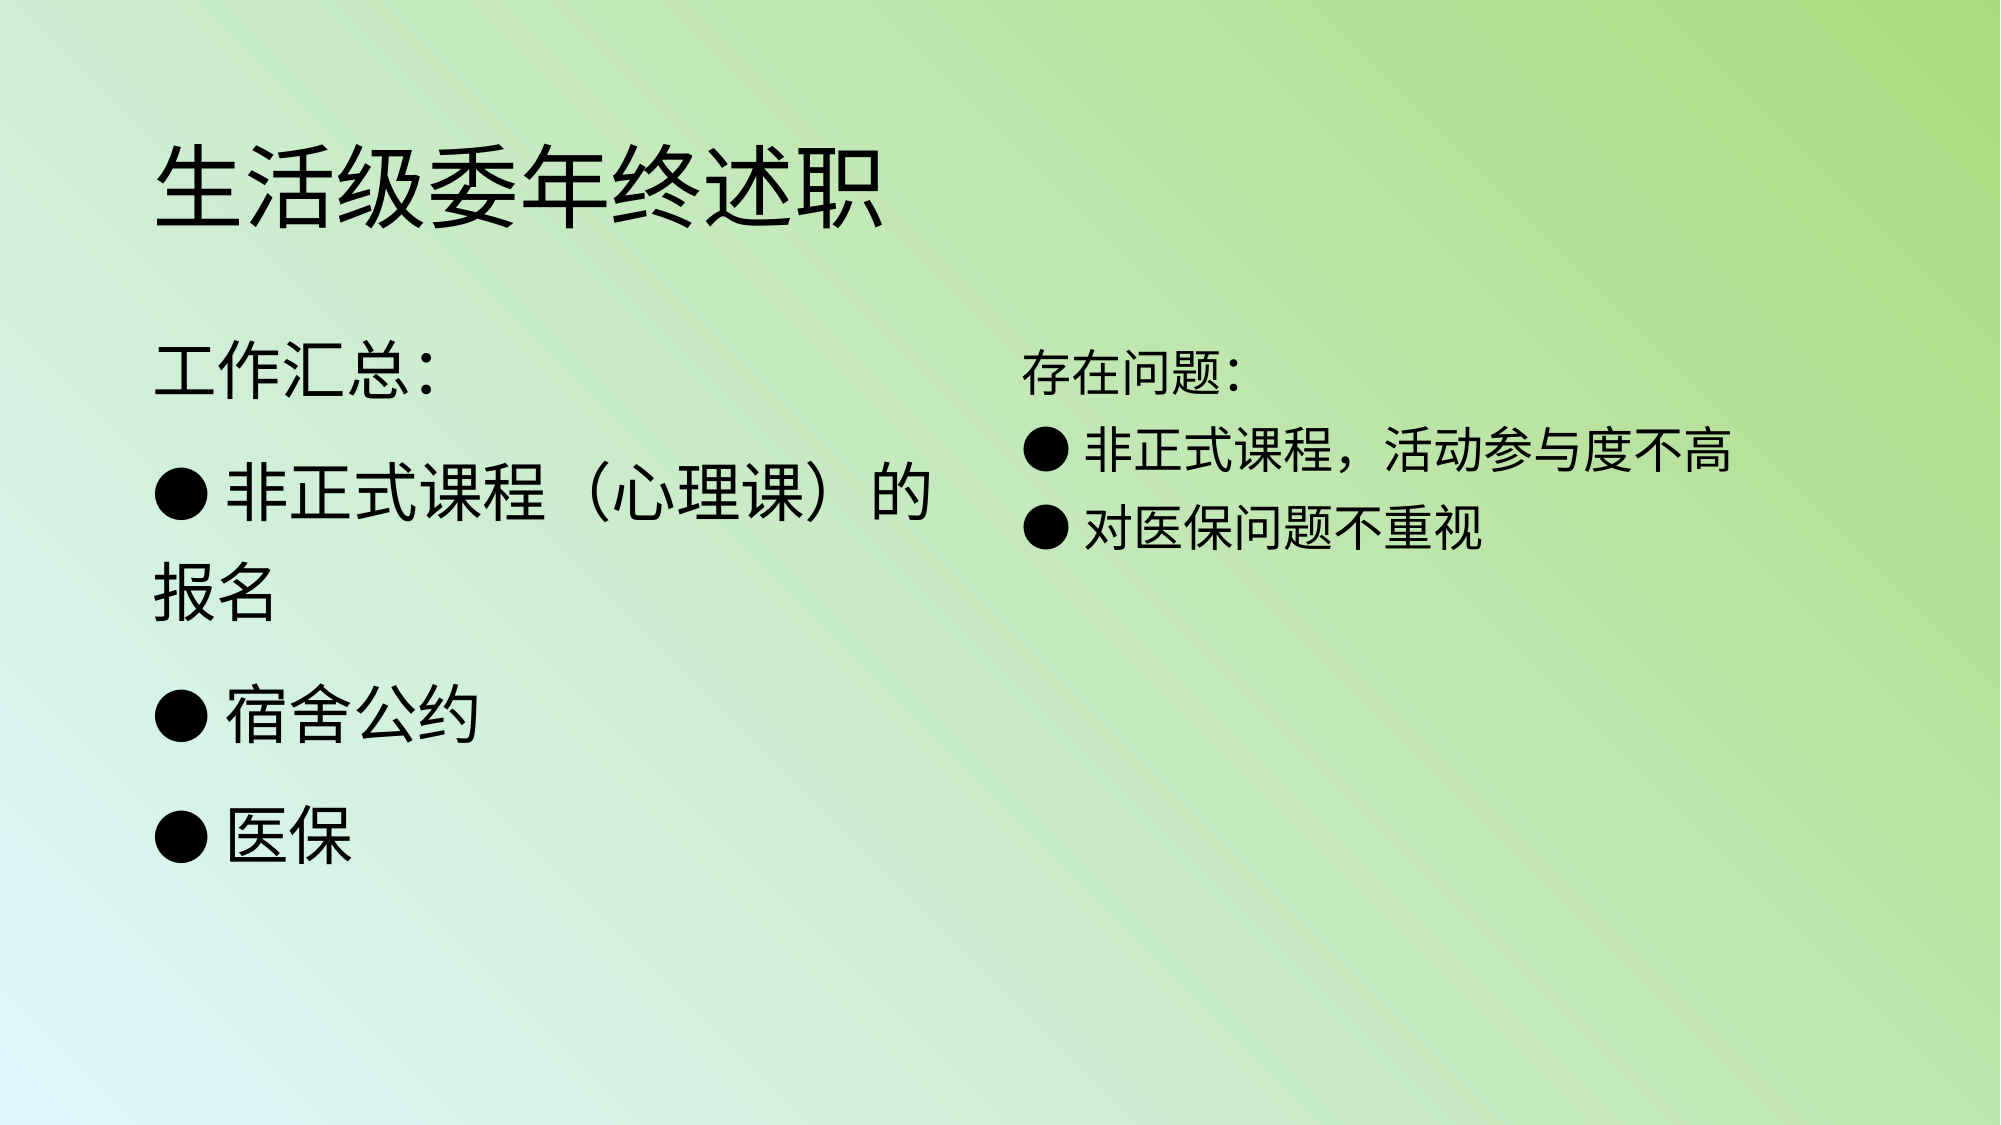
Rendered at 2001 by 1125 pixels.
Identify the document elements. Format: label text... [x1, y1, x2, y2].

title 生活级委年终述职 [137, 59, 1863, 278]
list 工作汇总： ●非正式课程（心理课）的报名 ●宿舍公约 ●医保 [137, 299, 954, 1014]
text_box 存在问题： ●非正式课程，活动参与度不高 ●对医保问题不重视 [1006, 315, 1859, 740]
